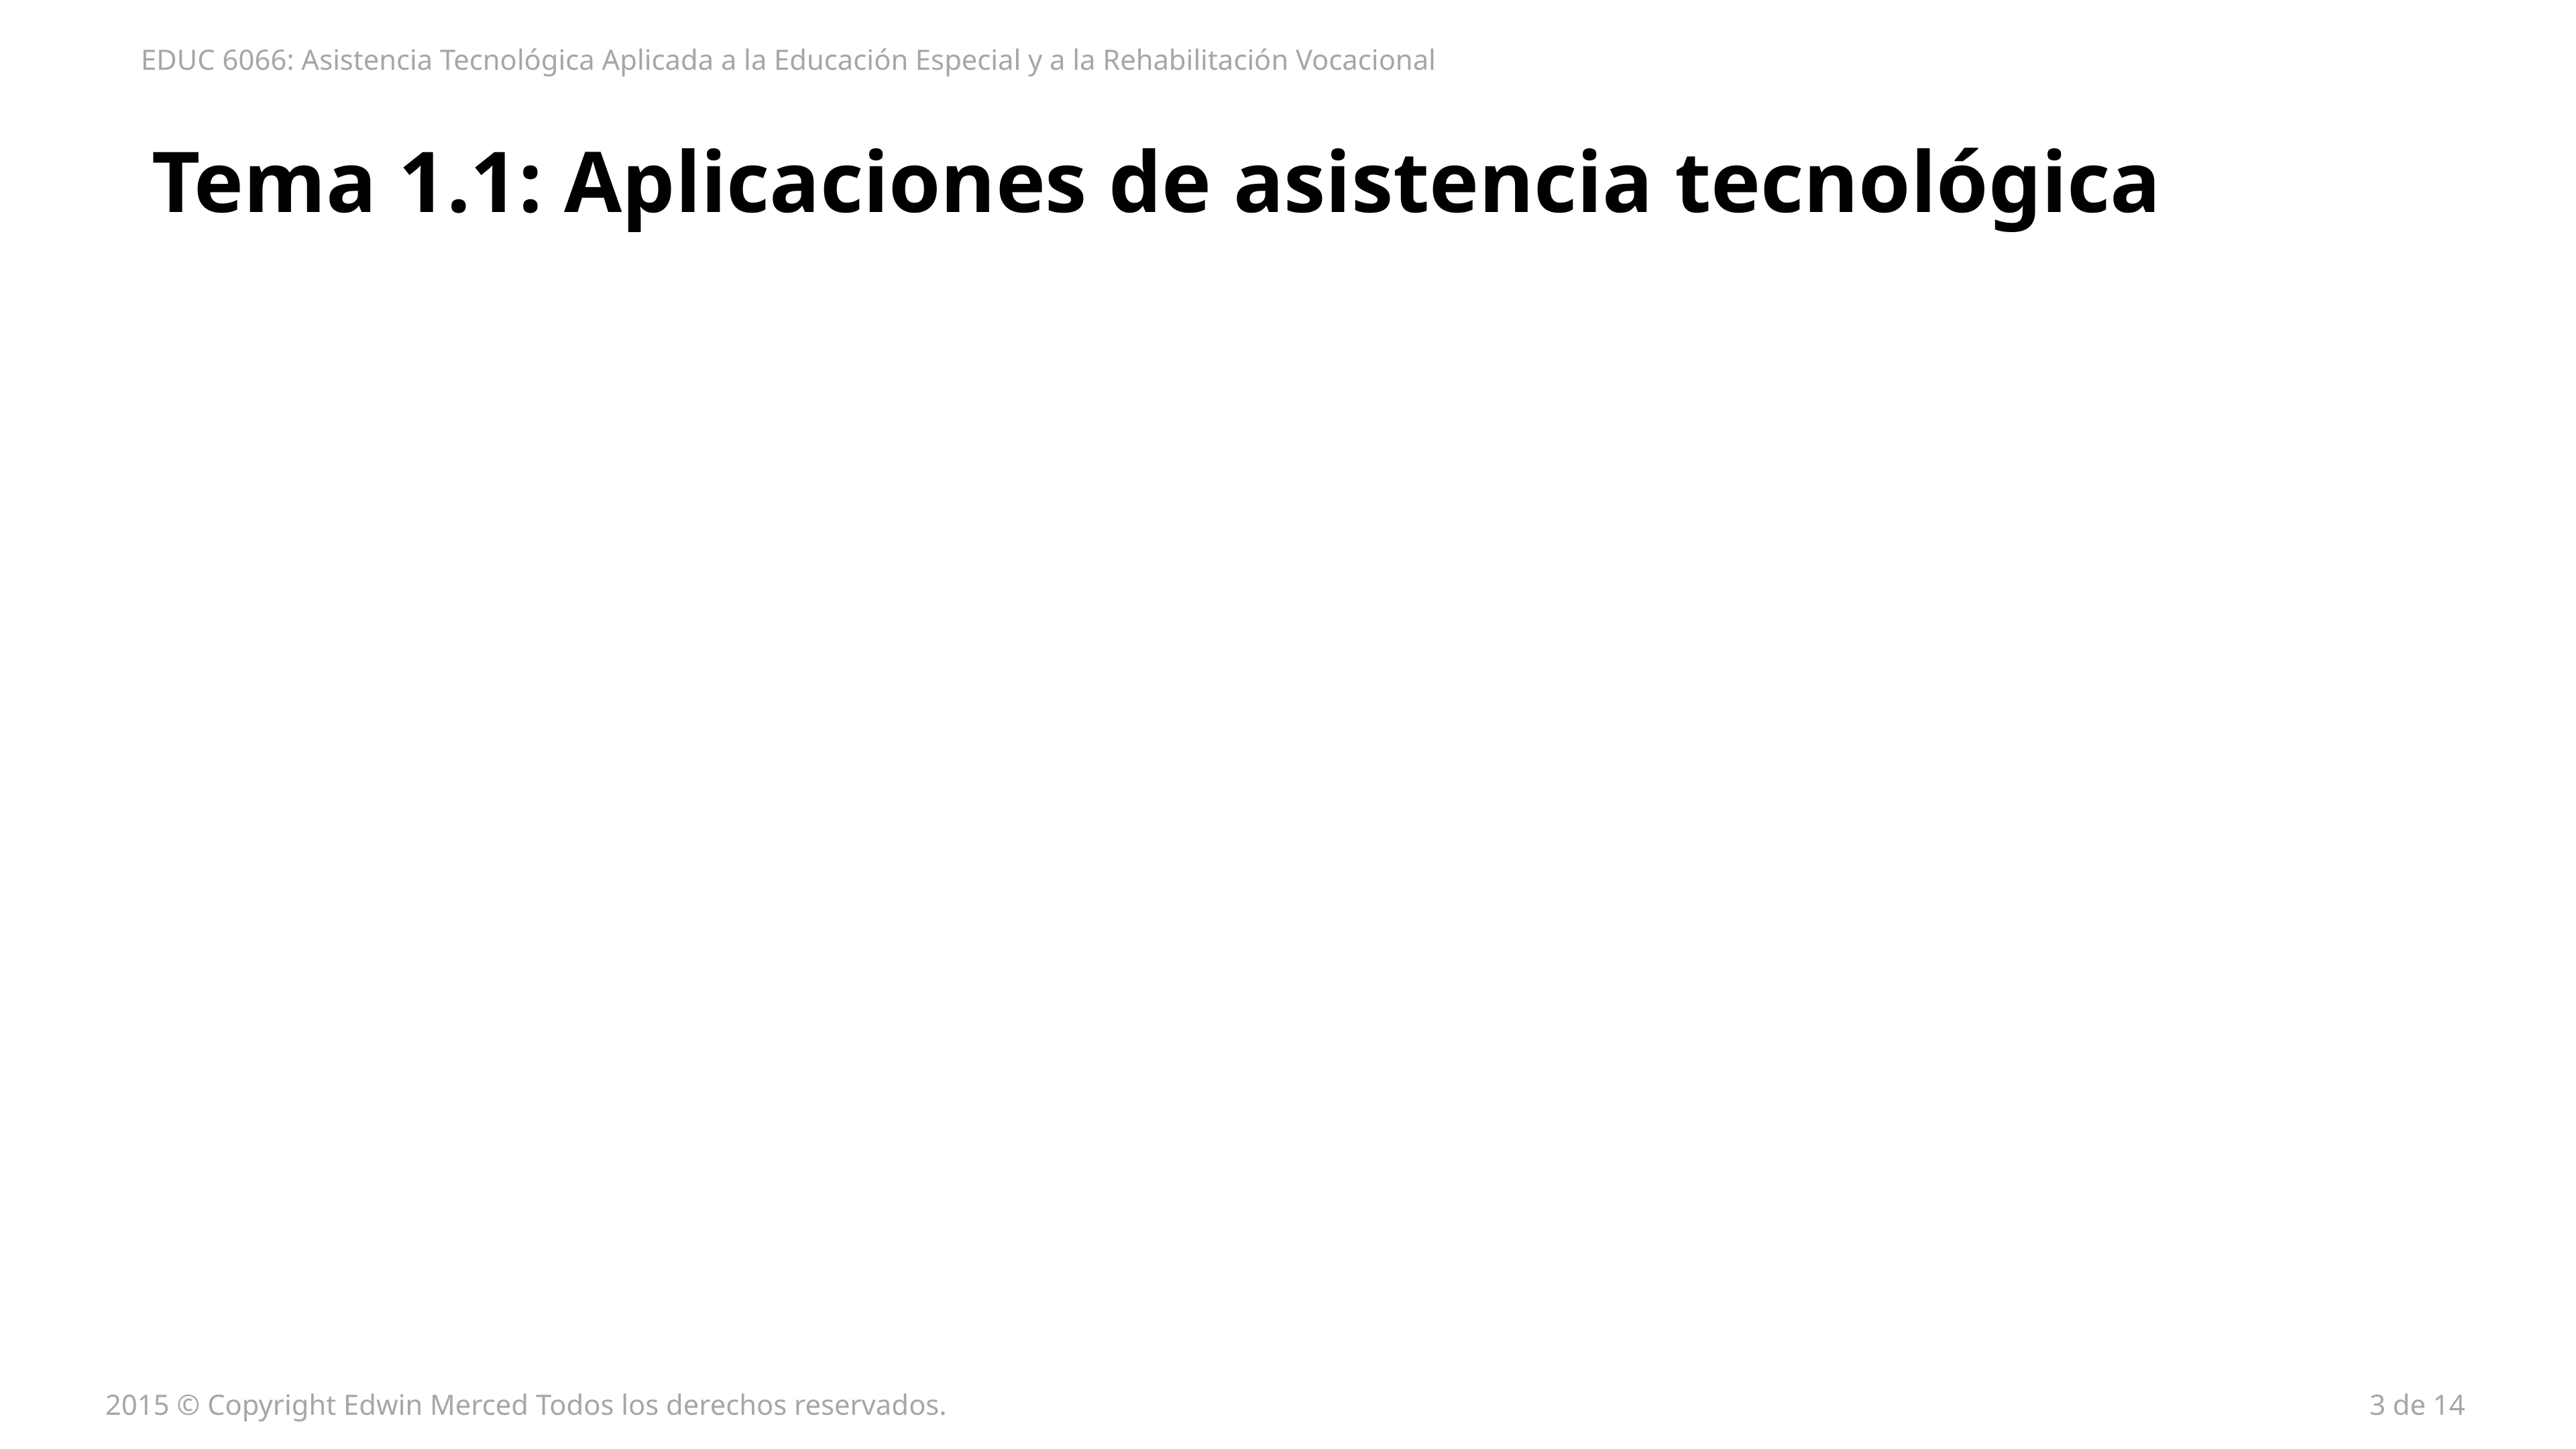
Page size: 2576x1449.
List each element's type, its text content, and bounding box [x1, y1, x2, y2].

title Tema 1.1: Aplicaciones de asistencia tecnológica [128, 58, 2447, 300]
text_box 2015 © Copyright Edwin Merced Todos los derechos reservados. [95, 1382, 957, 1426]
text_box EDUC 6066: Asistencia Tecnológica Aplicada a la Educación Especial y a la Rehabilitación Vocacional [131, 37, 1454, 81]
text_box 3 de 14 [2359, 1382, 2475, 1426]
